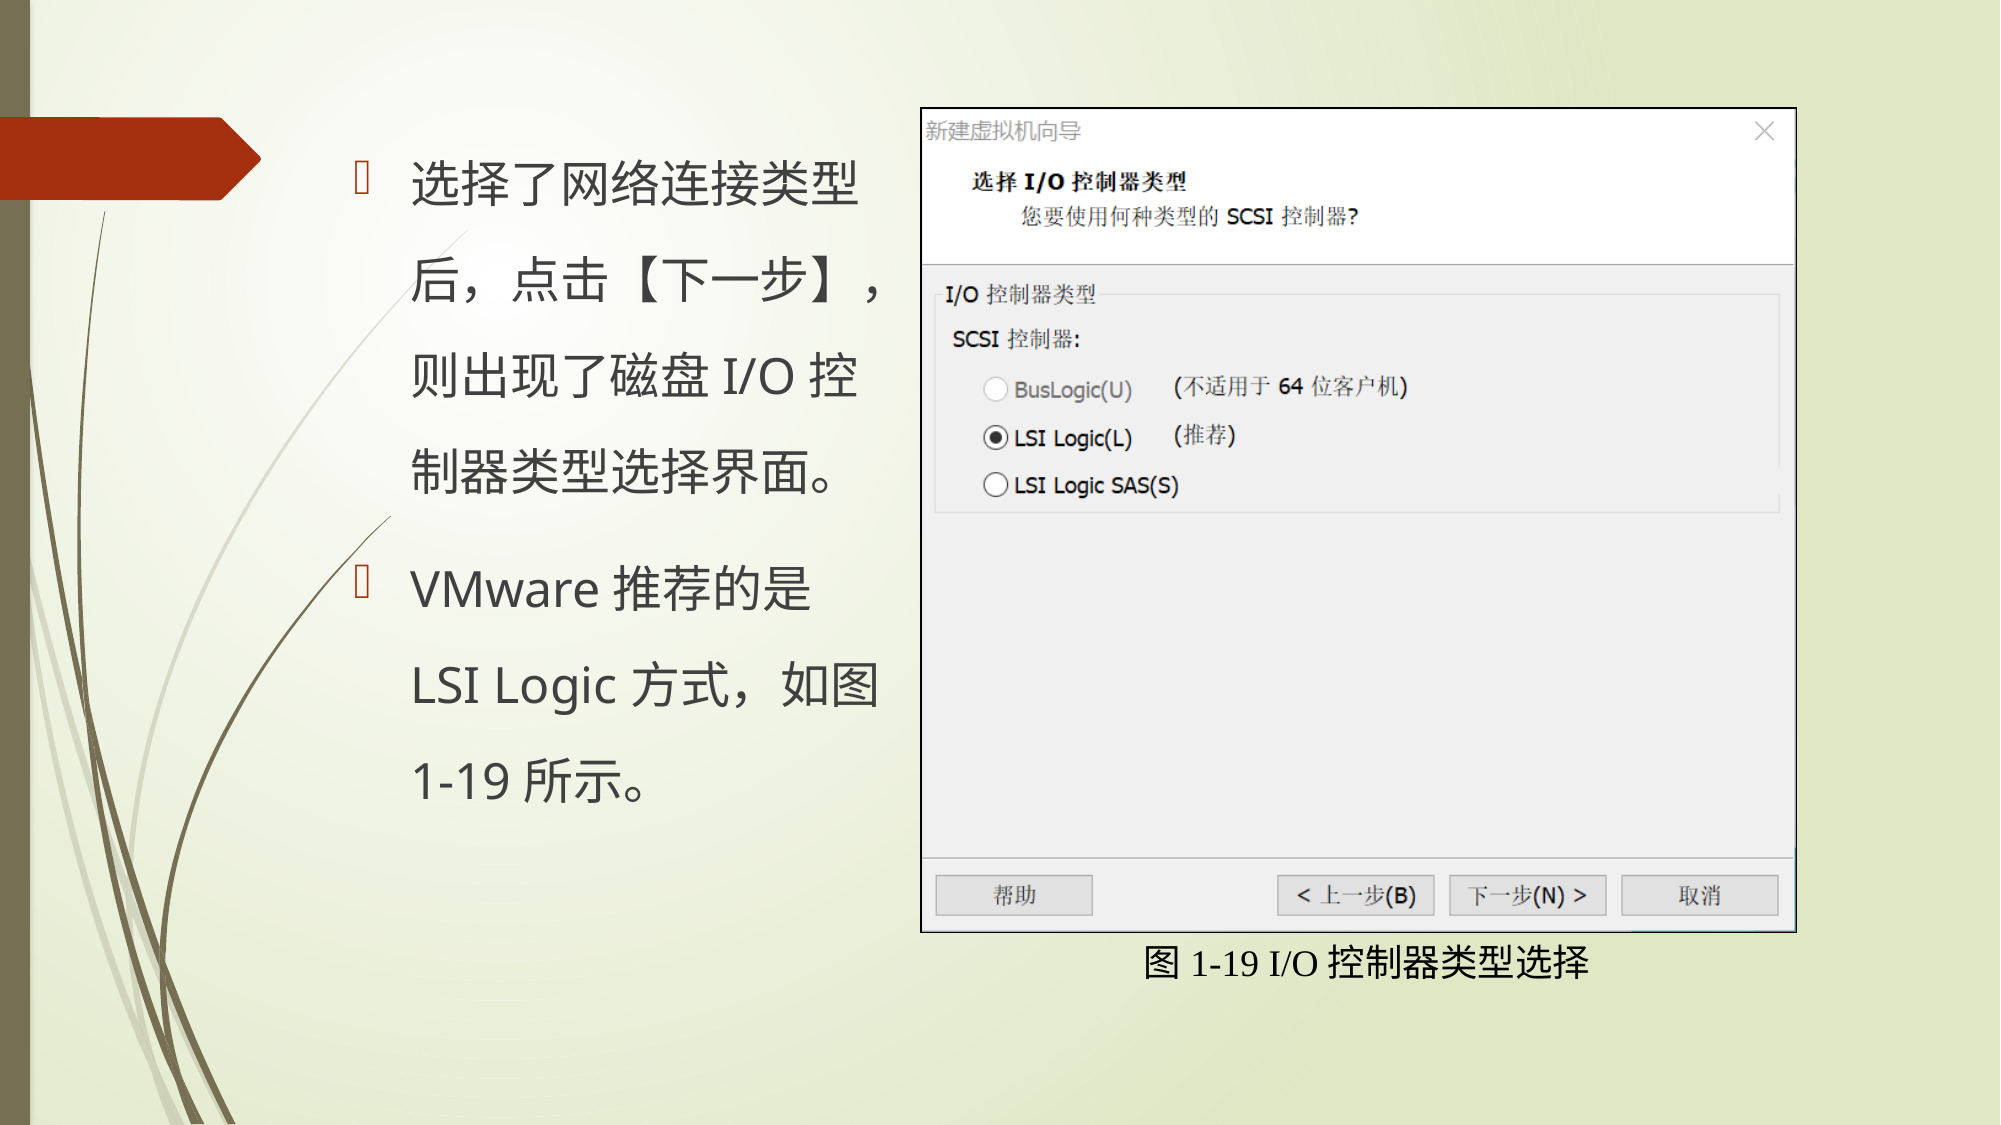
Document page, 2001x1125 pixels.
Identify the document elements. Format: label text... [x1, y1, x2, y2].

text_box 图1-19 I/O控制器类型选择 [1129, 940, 1605, 992]
picture [921, 108, 1796, 933]
list 选择了网络连接类型后，点击【下一步】，则出现了磁盘I/O控制器类型选择界面。 VMware推荐的是LSI Logic方式，如图1-19所示。 [338, 109, 900, 1076]
